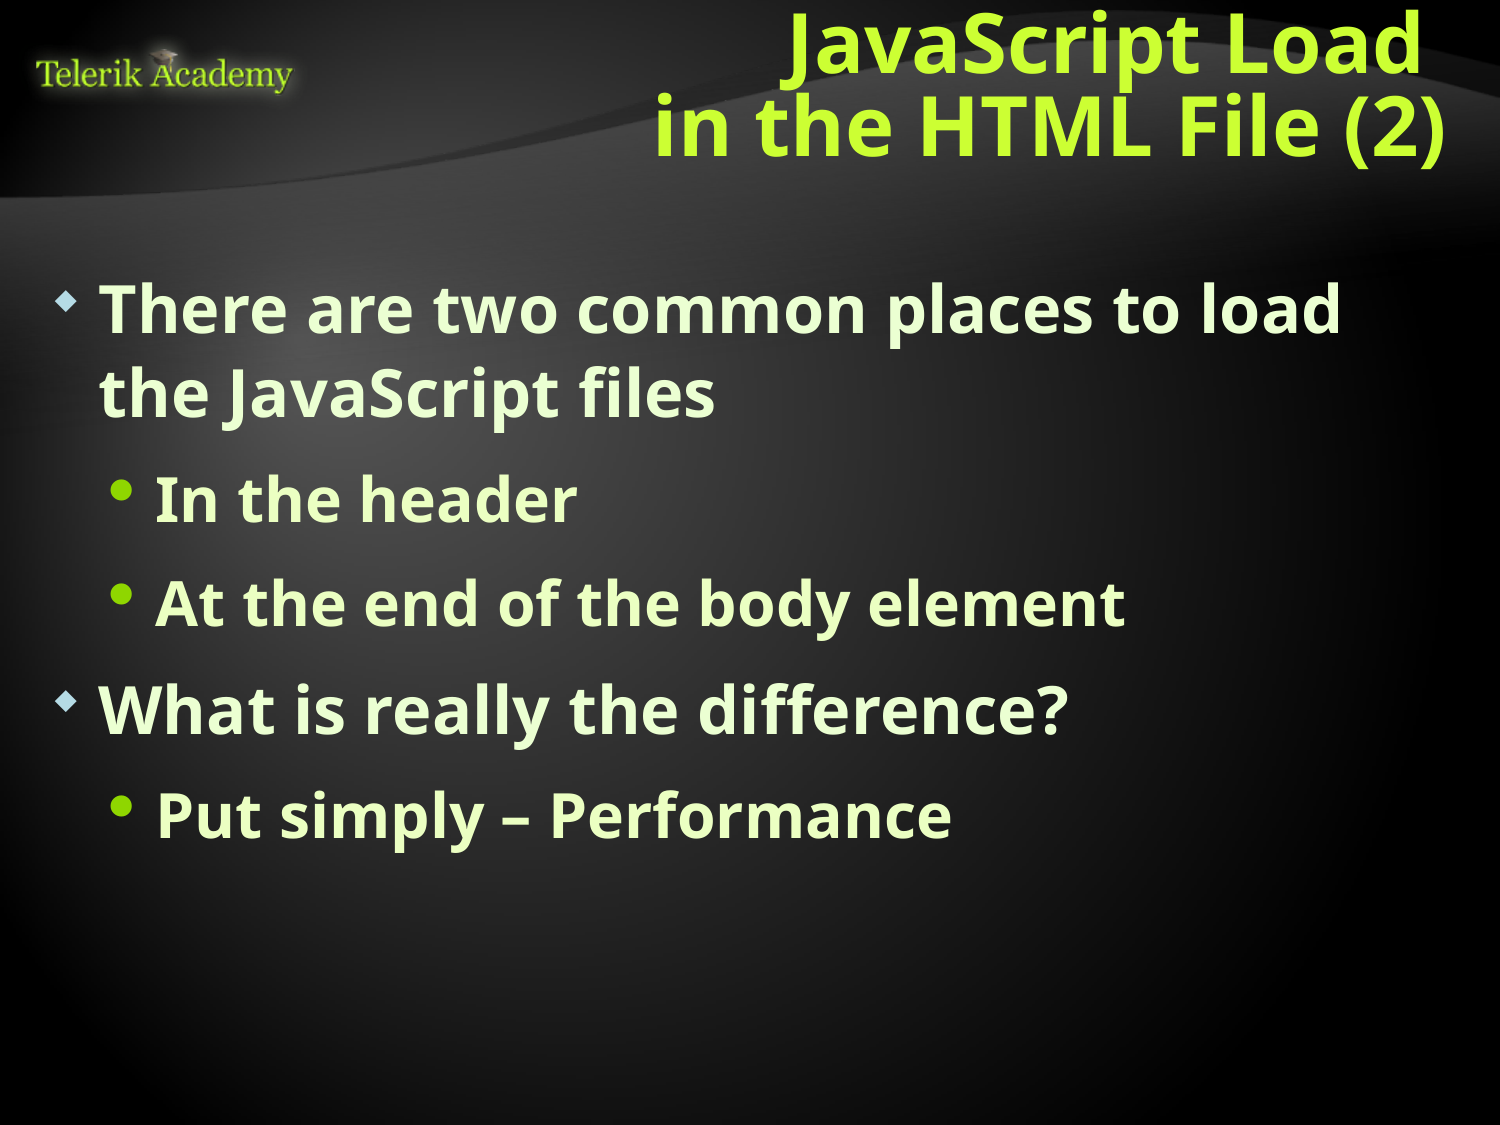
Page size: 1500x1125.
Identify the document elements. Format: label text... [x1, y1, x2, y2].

picture [0, 0, 1500, 1125]
title JavaScript Load in the HTML File (2) [300, 21, 1463, 159]
list There are two common places to load the JavaScript files In the header At the end of the body element What is really the difference? Put simply – Performance [37, 256, 1463, 865]
